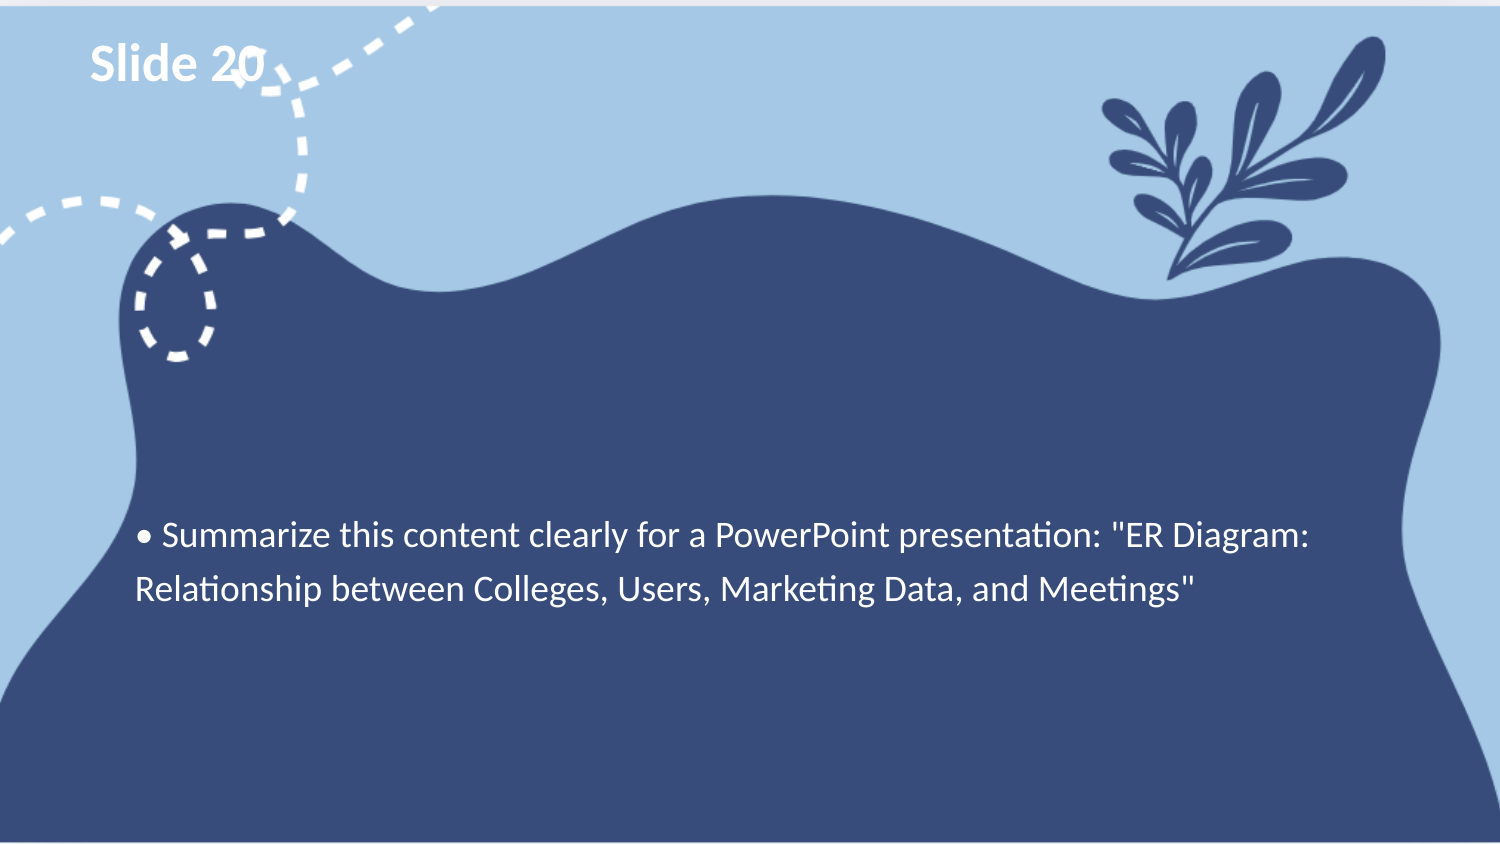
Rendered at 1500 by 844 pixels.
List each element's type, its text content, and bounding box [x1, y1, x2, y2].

picture [0, 0, 1500, 844]
text_box • Summarize this content clearly for a PowerPoint presentation: "ER Diagram: Relationship between Colleges, Users, Marketing Data, and Meetings" [119, 179, 1470, 844]
